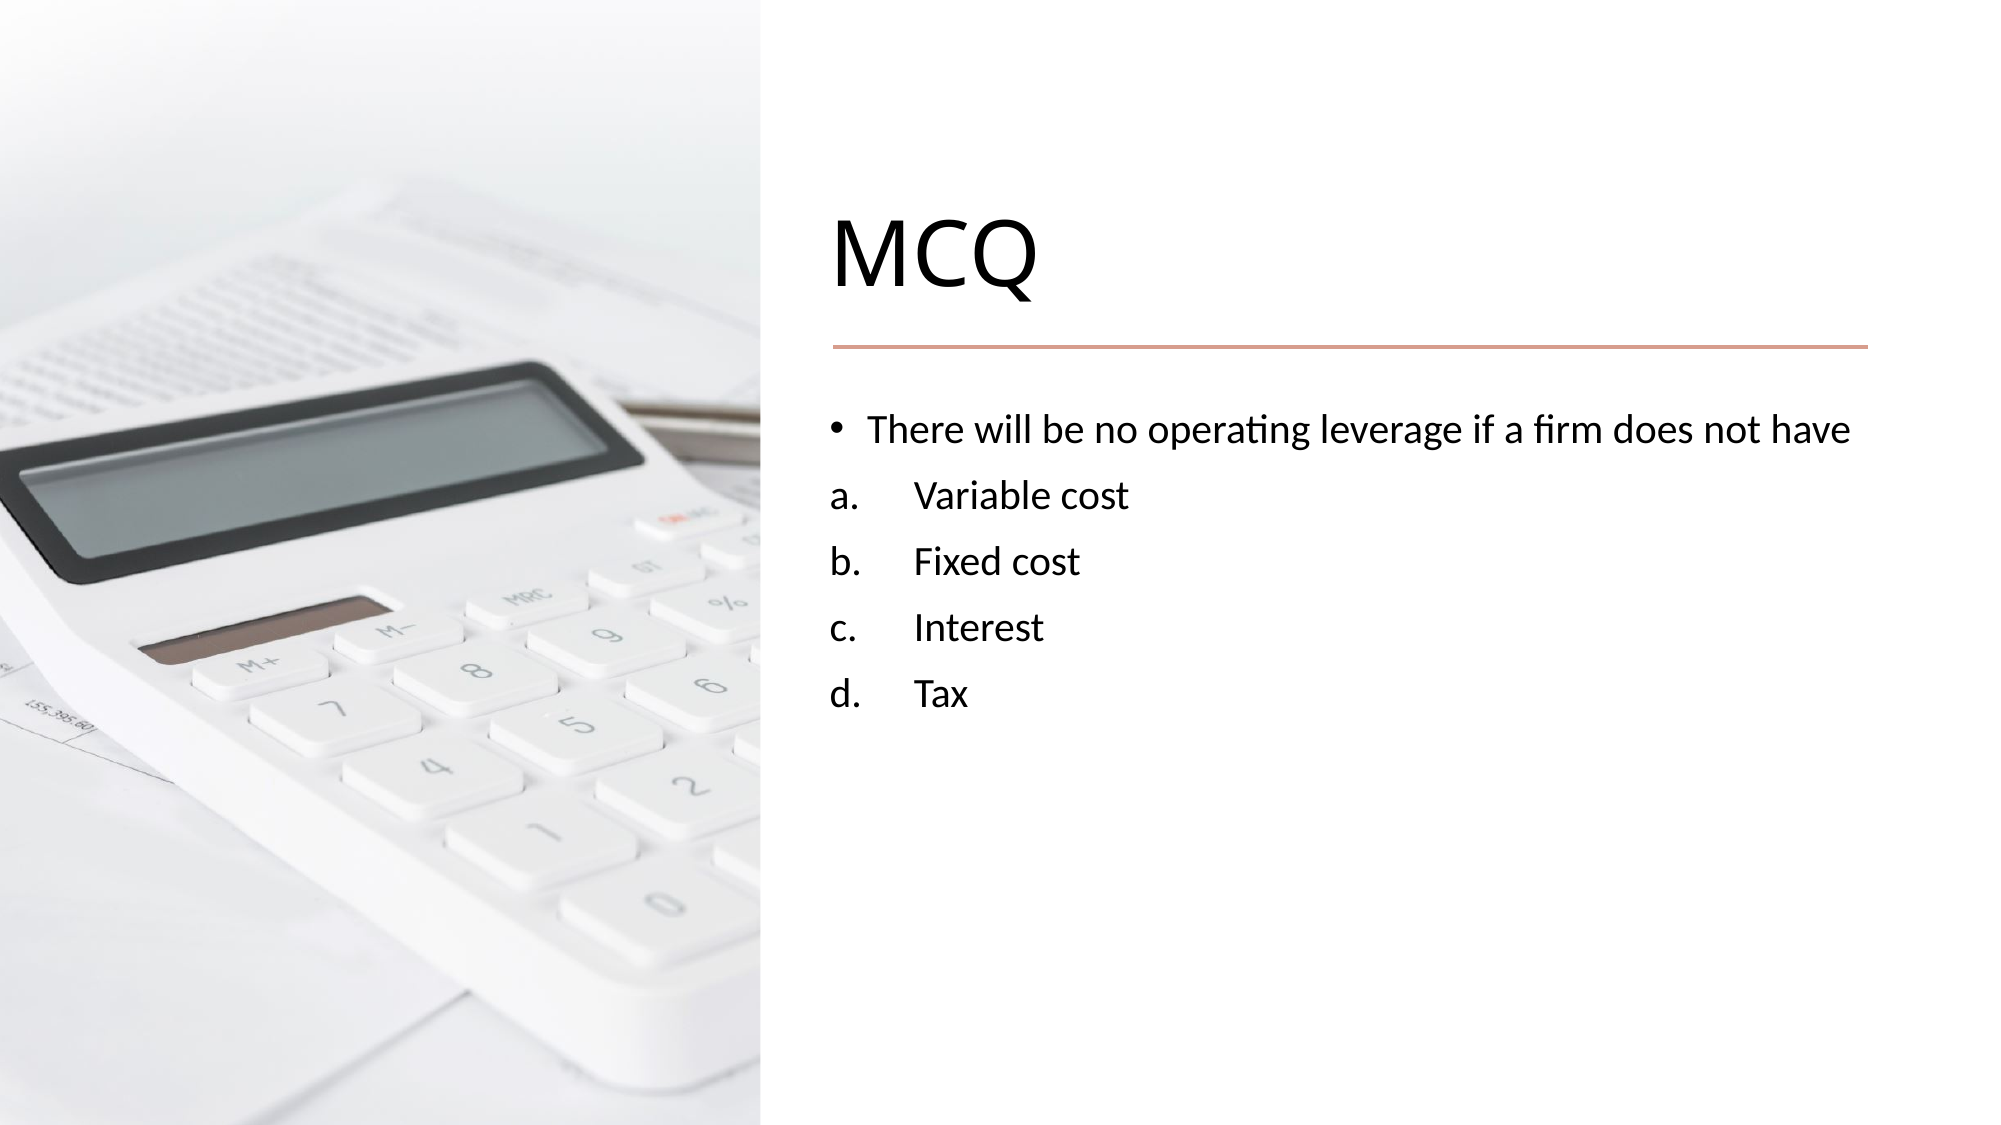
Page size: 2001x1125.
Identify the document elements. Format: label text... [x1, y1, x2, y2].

title MCQ [814, 103, 1895, 315]
list There will be no operating leverage if a firm does not have Variable cost Fixed cost Interest Tax [814, 399, 1895, 1021]
picture [0, 0, 761, 1125]
